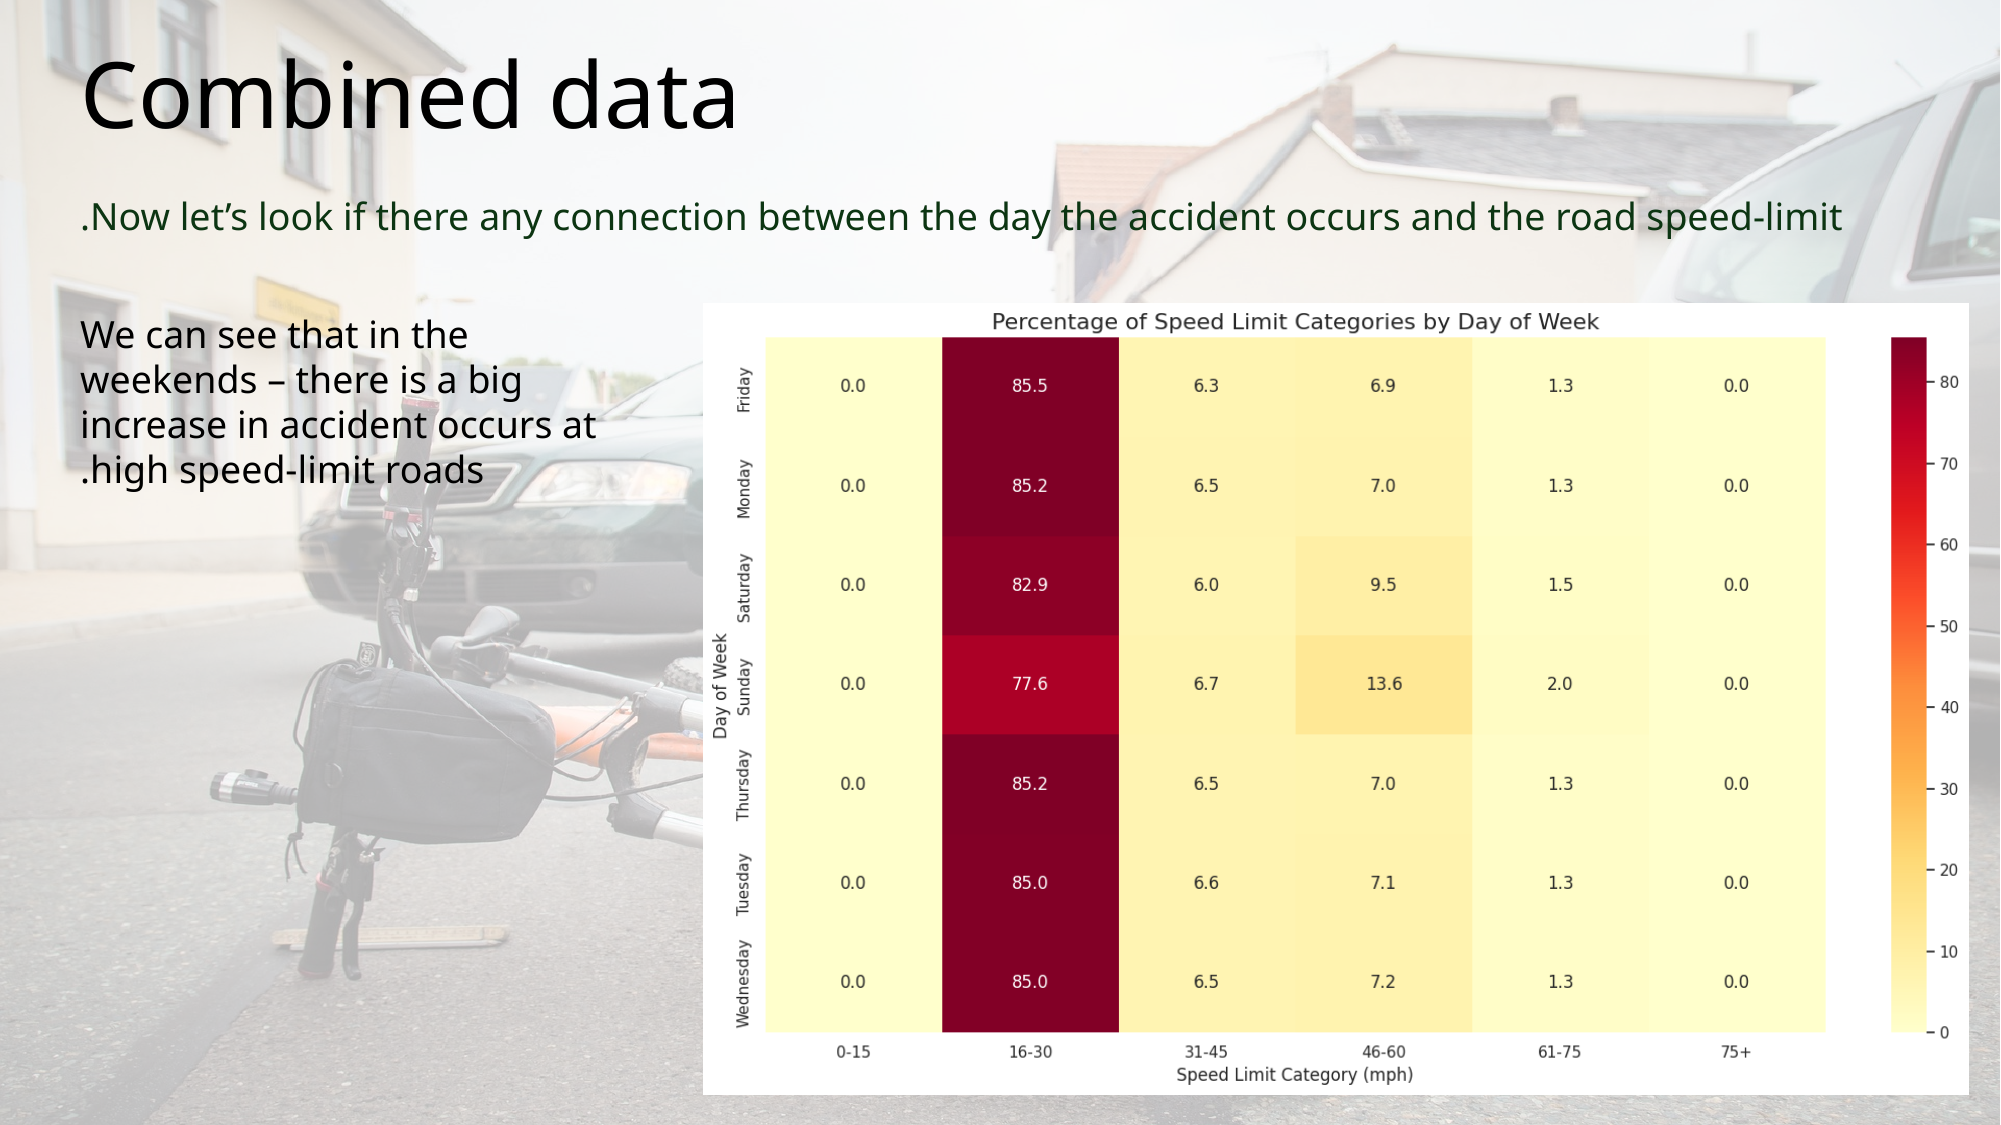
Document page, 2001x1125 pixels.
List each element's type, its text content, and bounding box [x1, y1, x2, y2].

text_box Now let’s look if there any connection between the day the accident occurs and the road speed-limit. [65, 185, 1949, 246]
picture [703, 302, 1970, 1095]
text_box We can see that in the weekends – there is a big increase in accident occurs at high speed-limit roads. [65, 303, 665, 498]
title Combined data [65, 12, 1000, 185]
